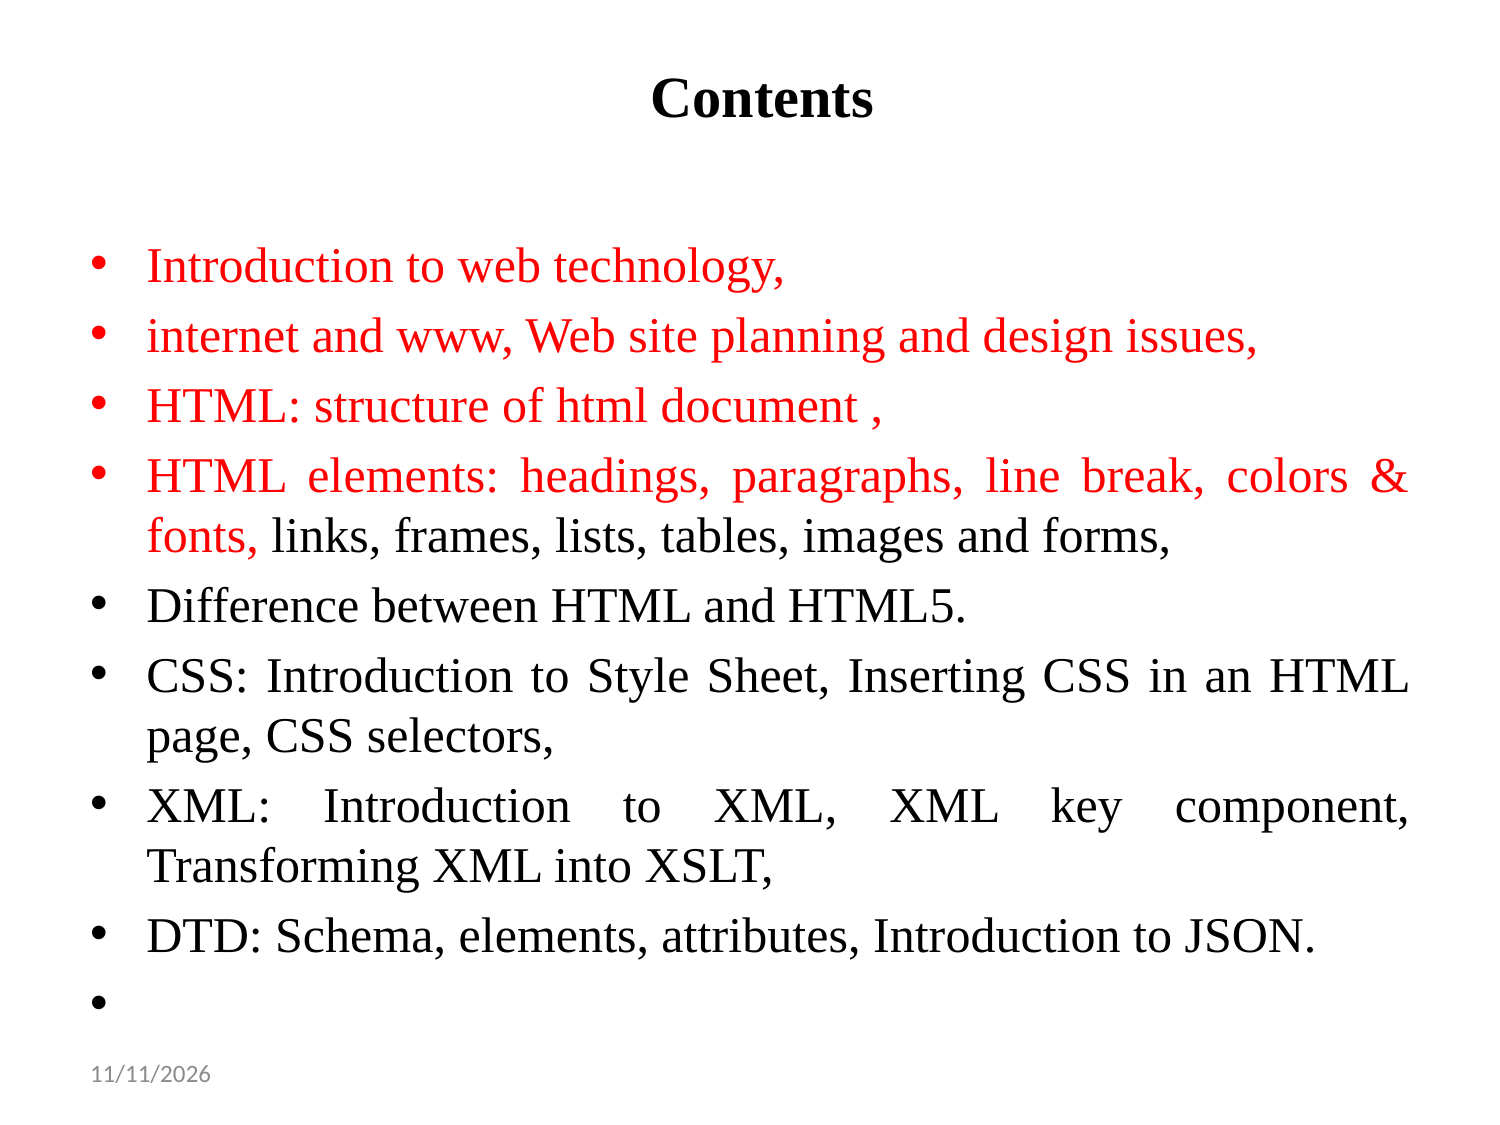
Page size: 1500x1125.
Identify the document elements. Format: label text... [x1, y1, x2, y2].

list Introduction to web technology, internet and www, Web site planning and design issues, HTML: structure of html document , HTML elements: headings, paragraphs, line break, colors & fonts, links, frames, lists, tables, images and forms, Difference between HTML and HTML5. CSS: Introduction to Style Sheet, Inserting CSS in an HTML page, CSS selectors, XML: Introduction to XML, XML key component, Transforming XML into XSLT, DTD: Schema, elements, attributes, Introduction to JSON. [75, 224, 1425, 968]
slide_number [75, 1042, 425, 1103]
title Contents [87, 0, 1438, 188]
